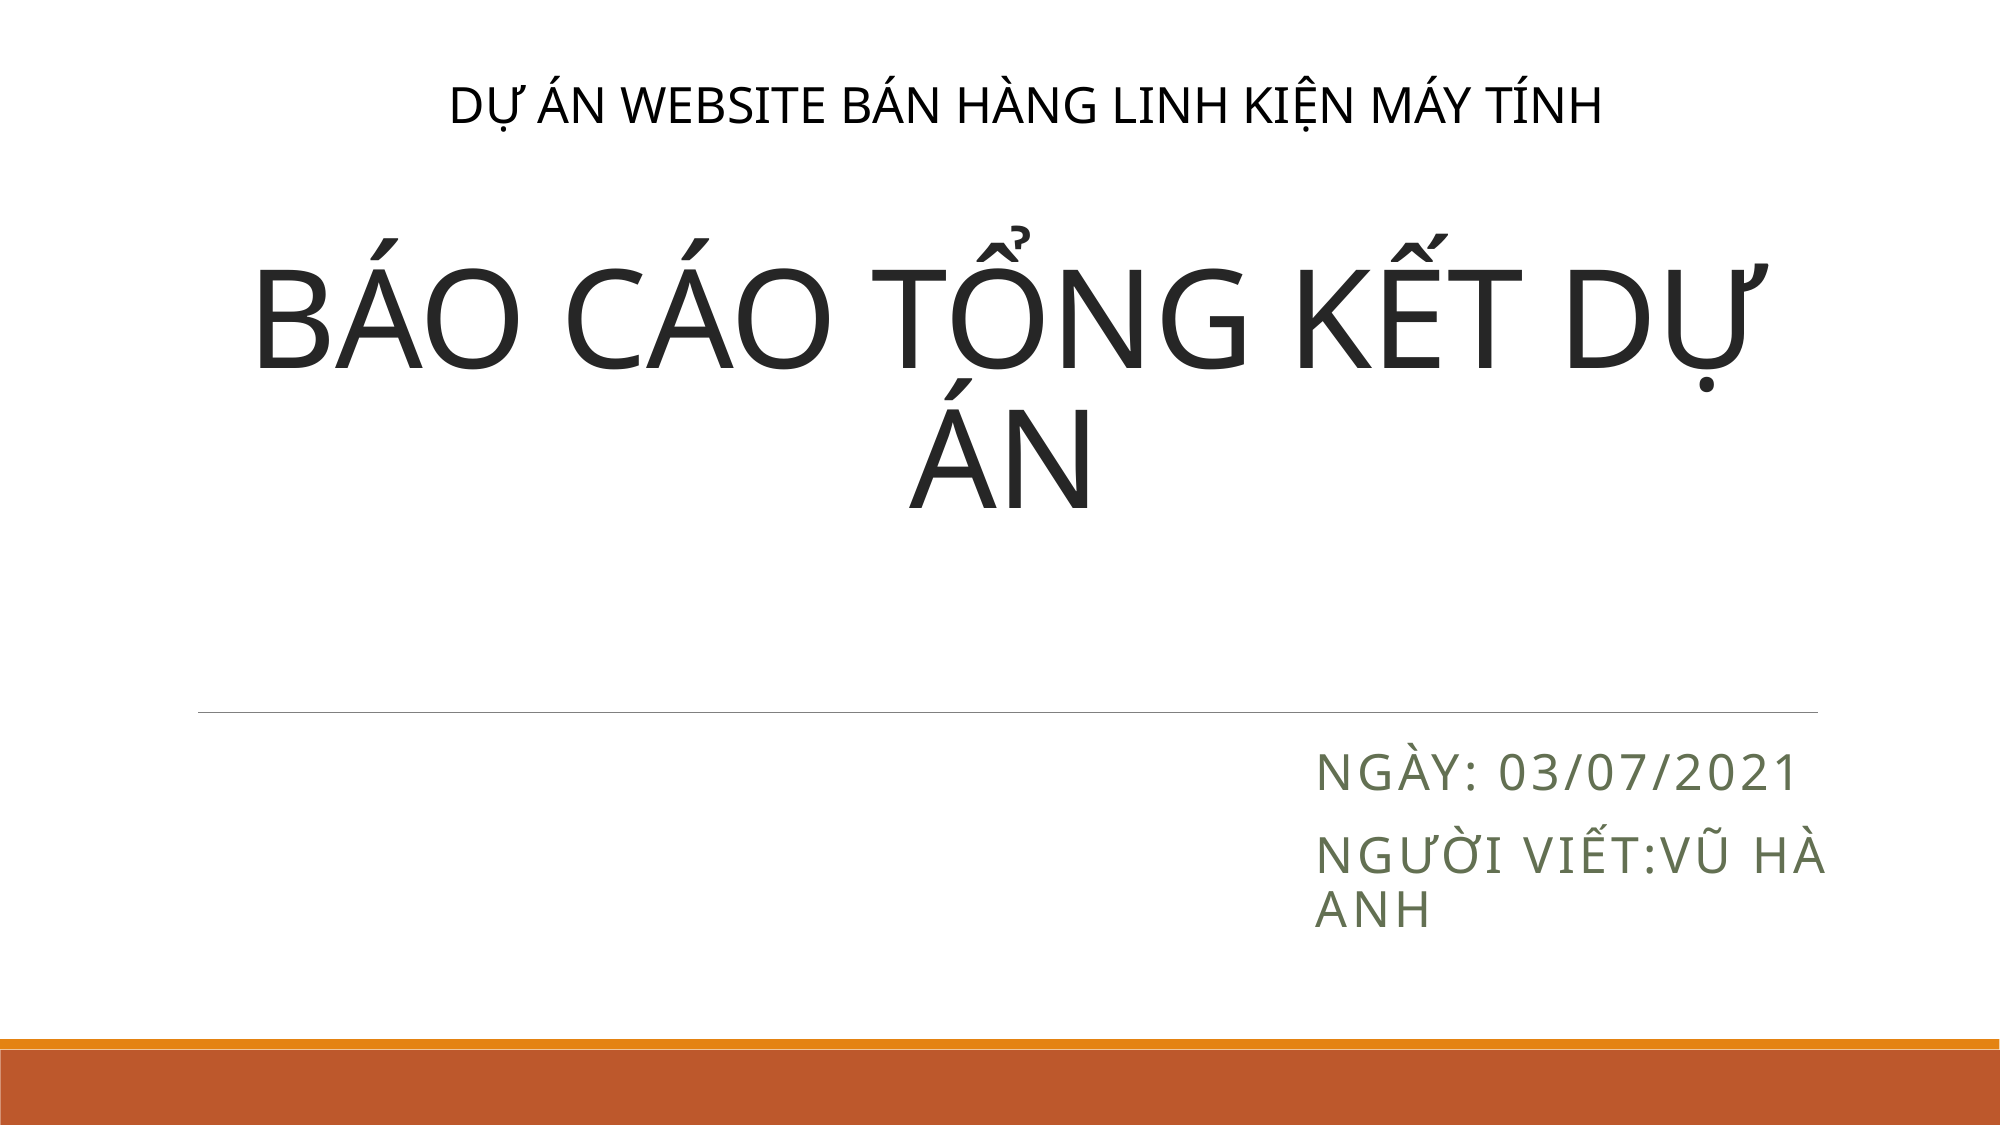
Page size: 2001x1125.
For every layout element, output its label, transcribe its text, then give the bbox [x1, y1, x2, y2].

text_box DỰ ÁN WEBSITE BÁN HÀNG LINH KIỆN MÁY TÍNH [191, 66, 1863, 142]
subtitle Ngày: 03/07/2021 Người viết:Vũ Hà Anh [1300, 739, 1920, 977]
title BÁO CÁO TỔNG KẾT DỰ ÁN [180, 124, 1830, 710]
